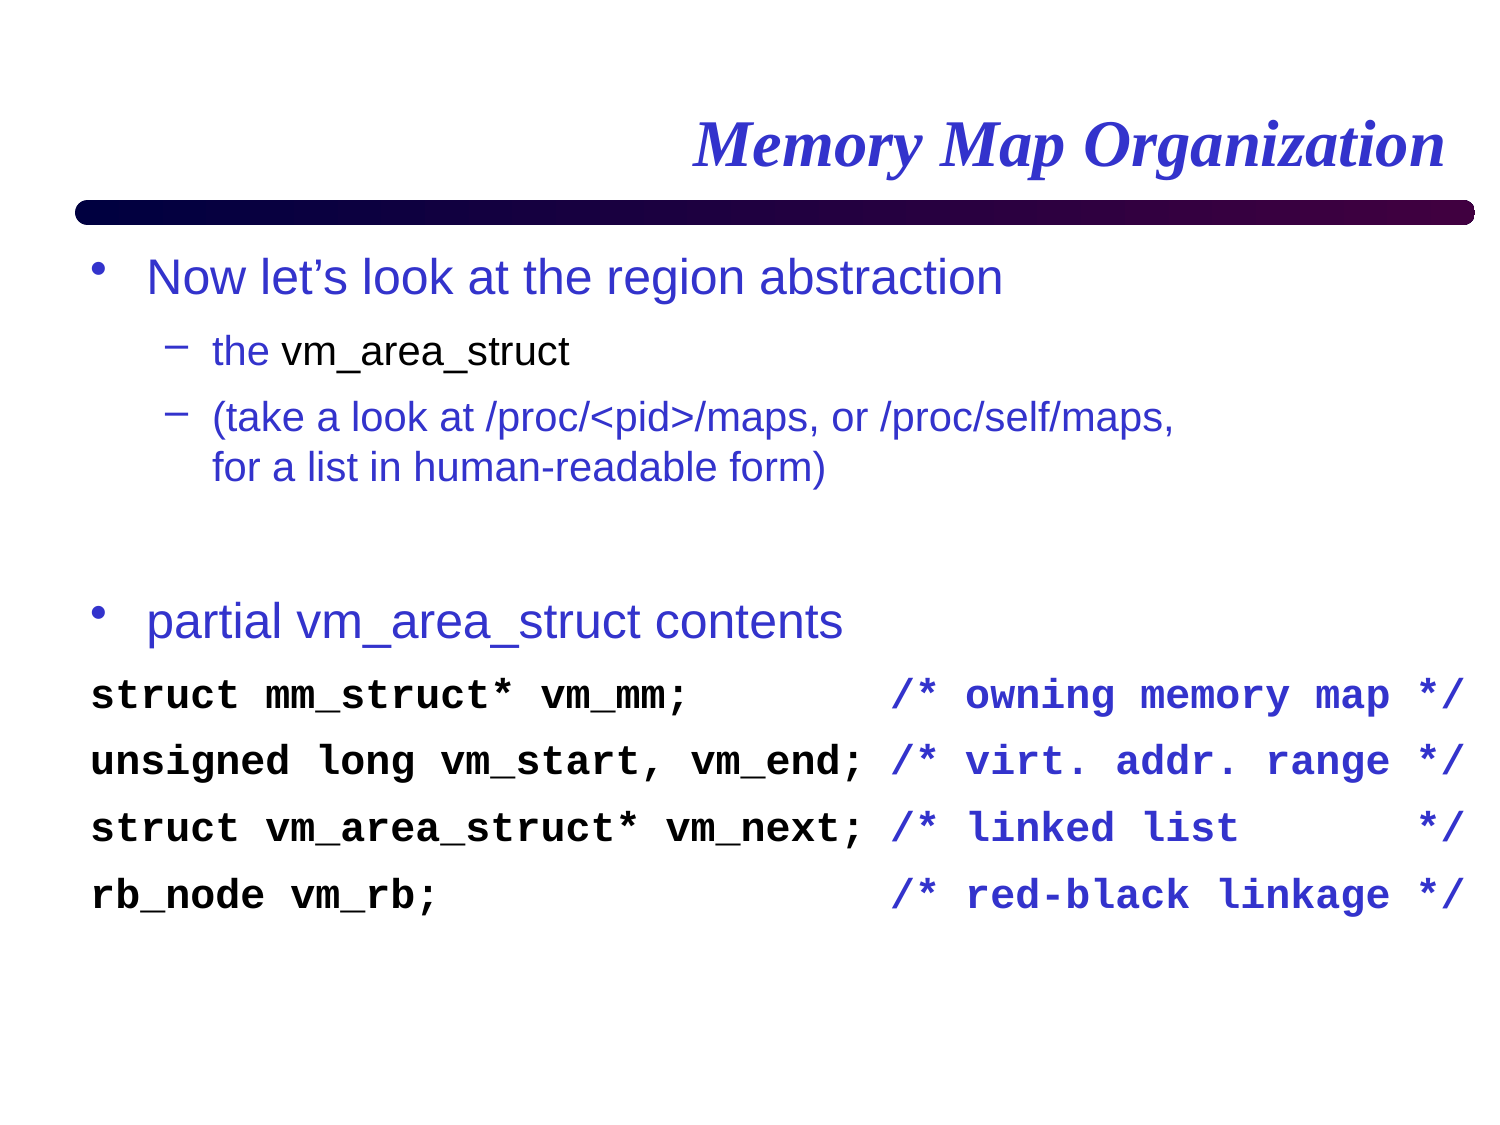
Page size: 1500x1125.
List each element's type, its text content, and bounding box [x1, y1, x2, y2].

list Now let’s look at the region abstraction the vm_area_struct (take a look at /proc/<pid>/maps, or /proc/self/maps, for a list in human-readable form) partial vm_area_struct contents struct mm_struct* vm_mm; /* owning memory map */ unsigned long vm_start, vm_end; /* virt. addr. range */ struct vm_area_struct* vm_next; /* linked list */ rb_node vm_rb; /* red-black linkage */ [74, 237, 1500, 1032]
title Memory Map Organization [74, 46, 1463, 188]
